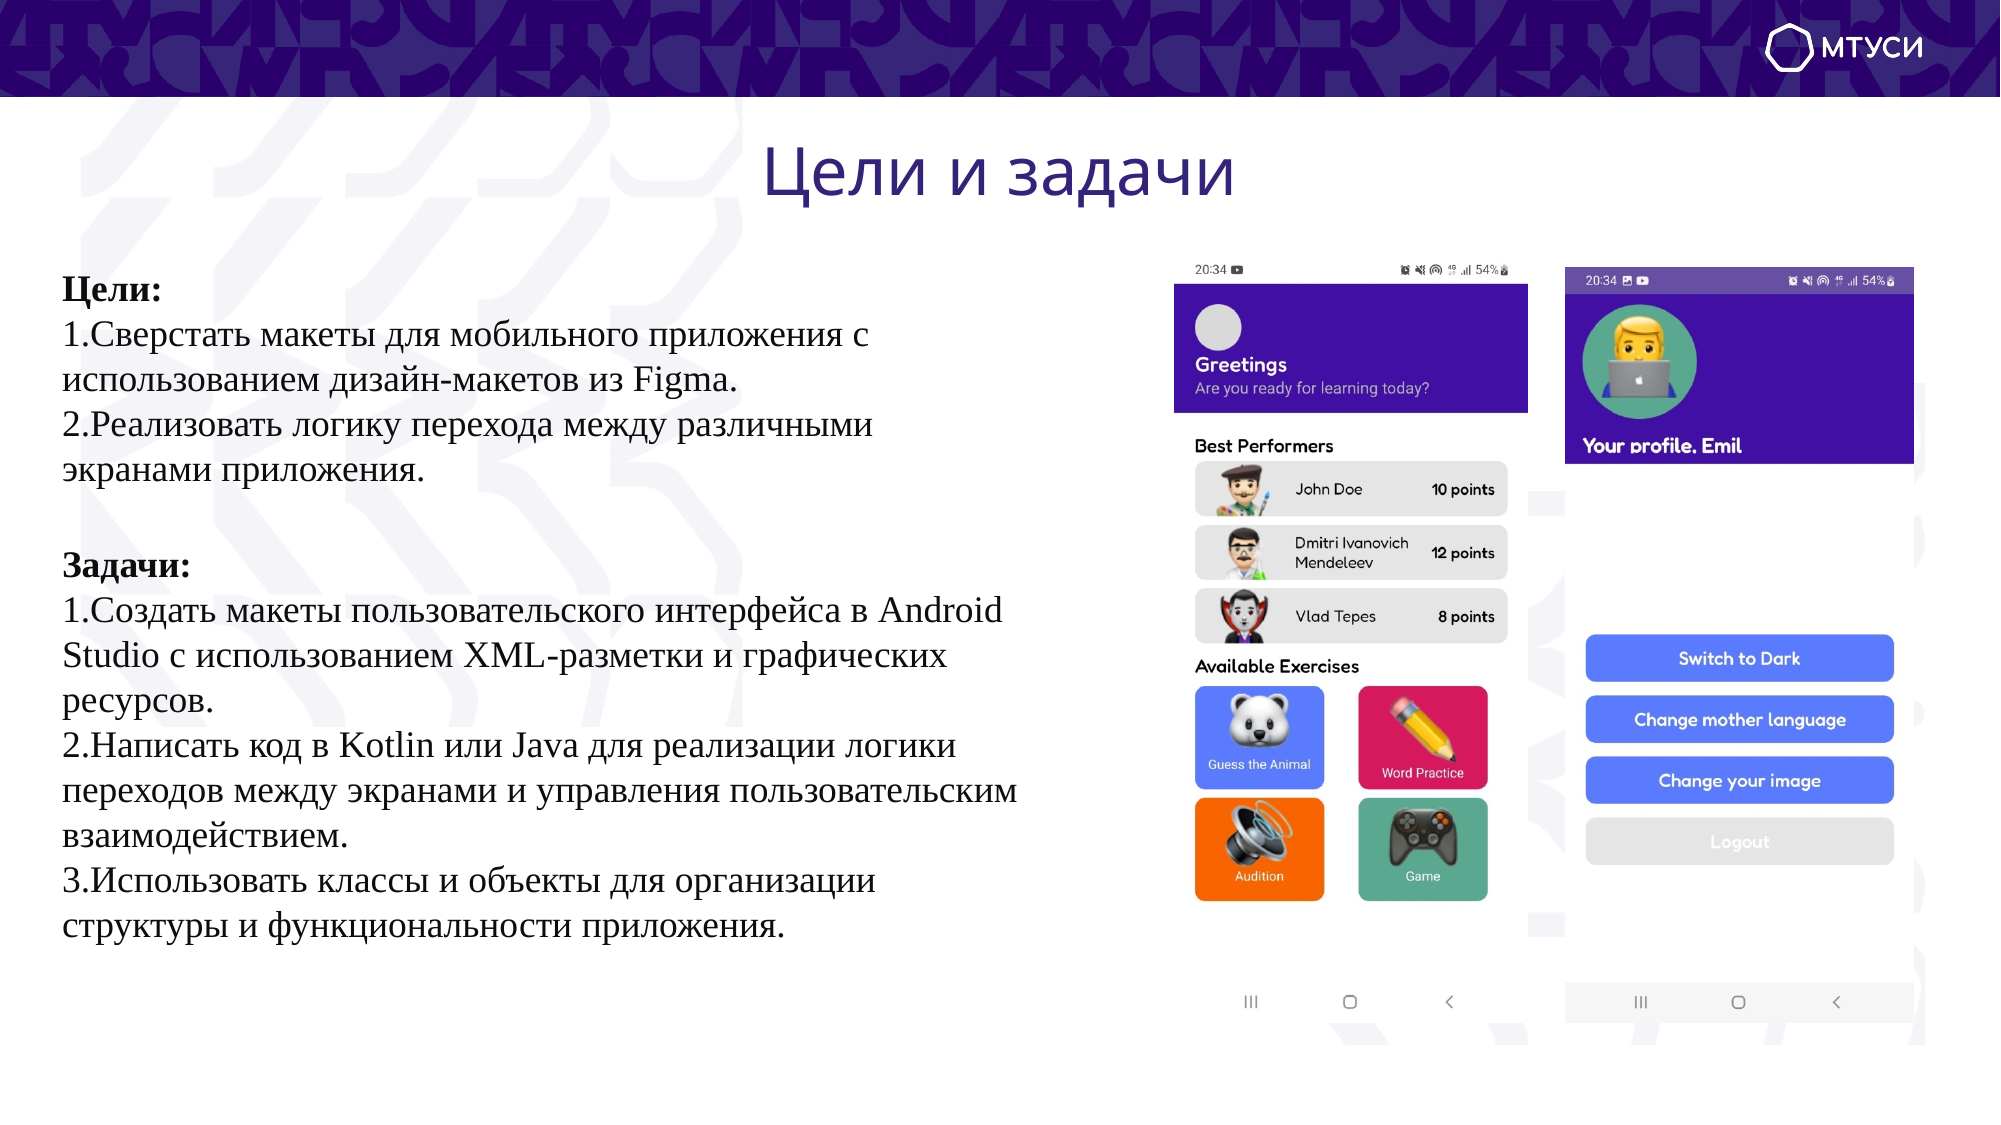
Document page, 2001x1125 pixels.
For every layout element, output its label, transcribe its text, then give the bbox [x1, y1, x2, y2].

picture [0, 0, 2000, 1111]
text_box Задачи: Создать макеты пользовательского интерфейса в Android Studio с использованием XML-разметки и графических ресурсов. Написать код в Kotlin или Java для реализации логики переходов между экранами и управления пользовательским взаимодействием. Использовать классы и объекты для организации структуры и функциональности приложения. [47, 532, 1048, 953]
text_box Цели: Сверстать макеты для мобильного приложения с использованием дизайн-макетов из Figma. Реализовать логику перехода между различными экранами приложения. [47, 256, 1048, 497]
title Цели и задачи [78, 121, 1921, 309]
